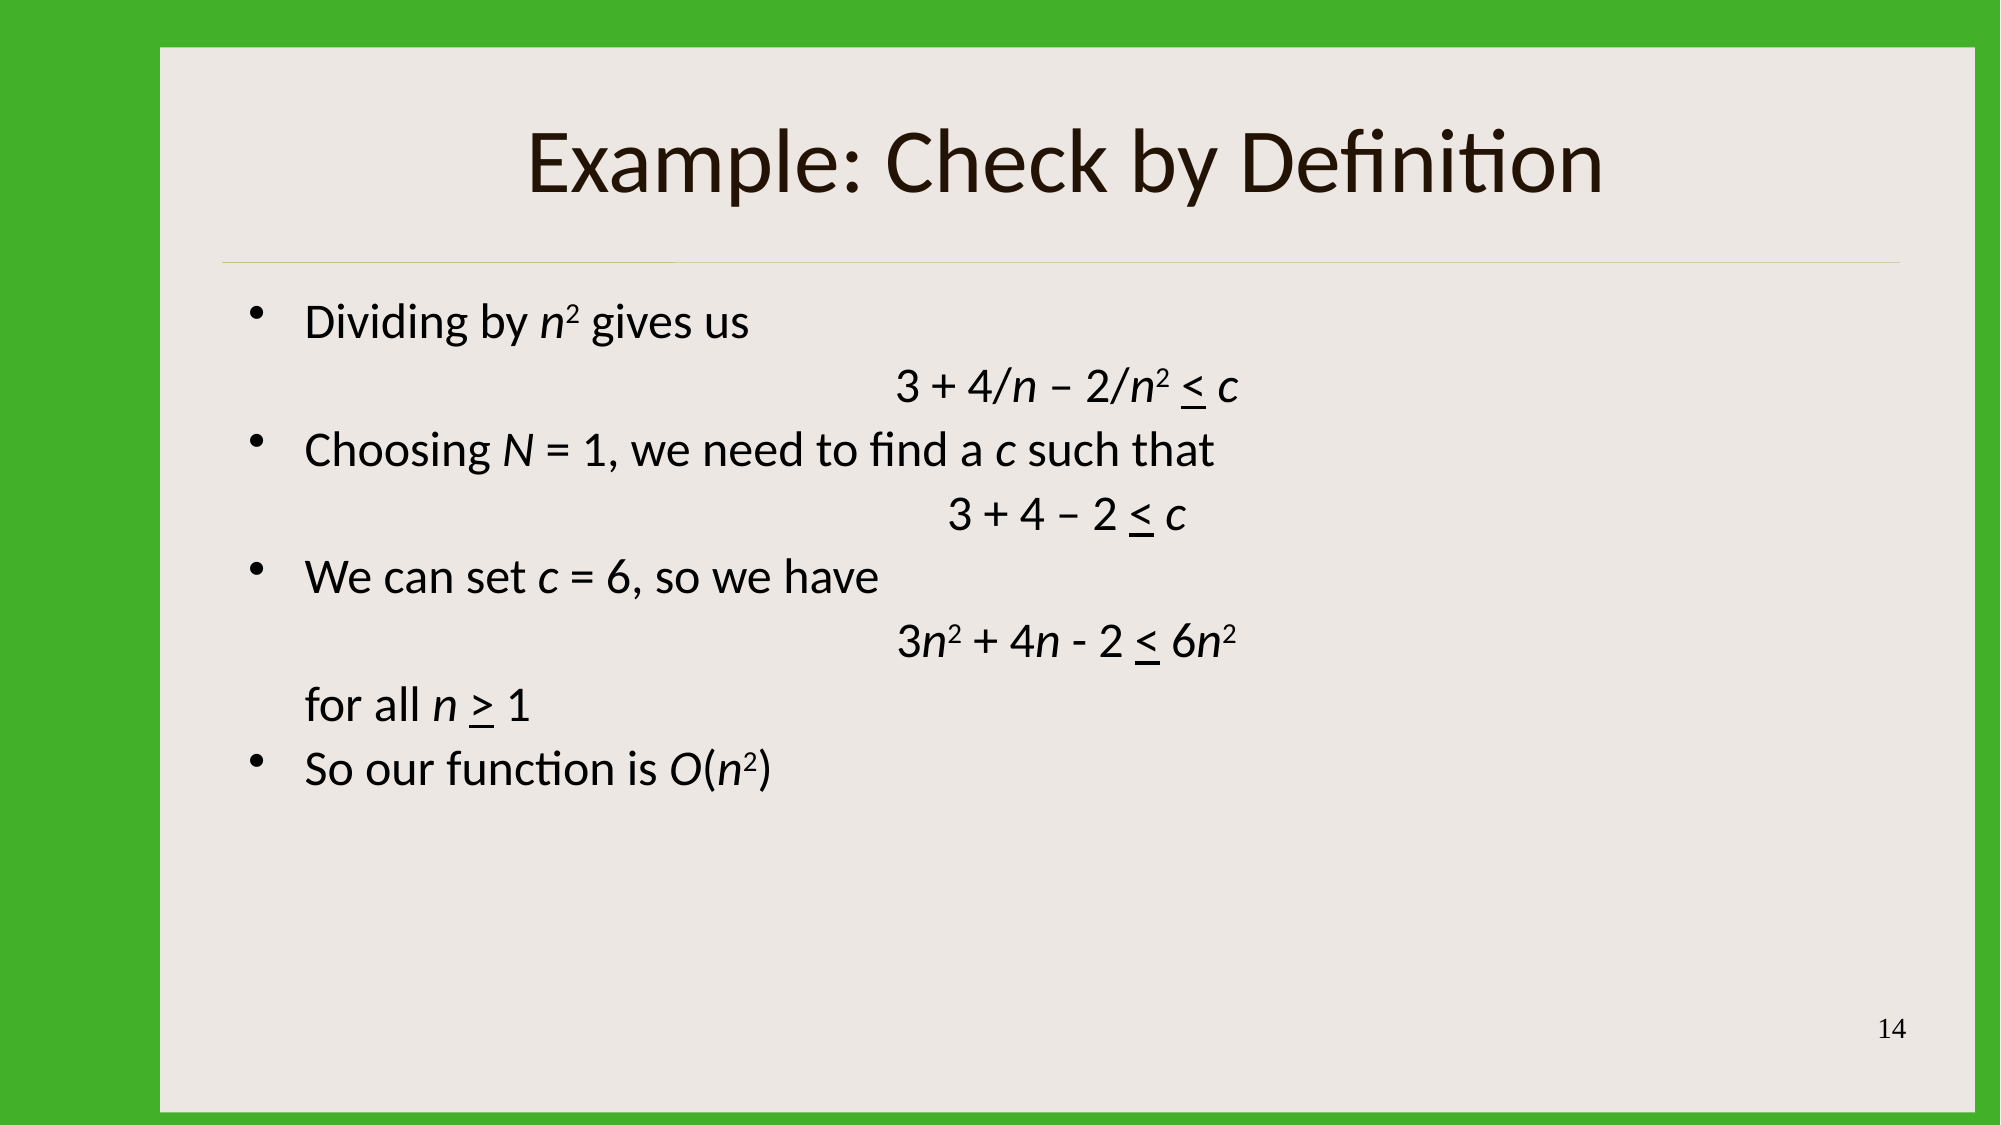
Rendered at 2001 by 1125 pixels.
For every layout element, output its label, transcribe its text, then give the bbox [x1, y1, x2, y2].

title Example: Check by Definition [233, 62, 1900, 250]
slide_number 14 [1505, 1001, 1922, 1077]
list Dividing by n2 gives us 3 + 4/n – 2/n2 < c Choosing N = 1, we need to find a c such that 3 + 4 – 2 < c We can set c = 6, so we have 3n2 + 4n - 2 < 6n2 for all n > 1 So our function is O(n2) [233, 287, 1900, 963]
